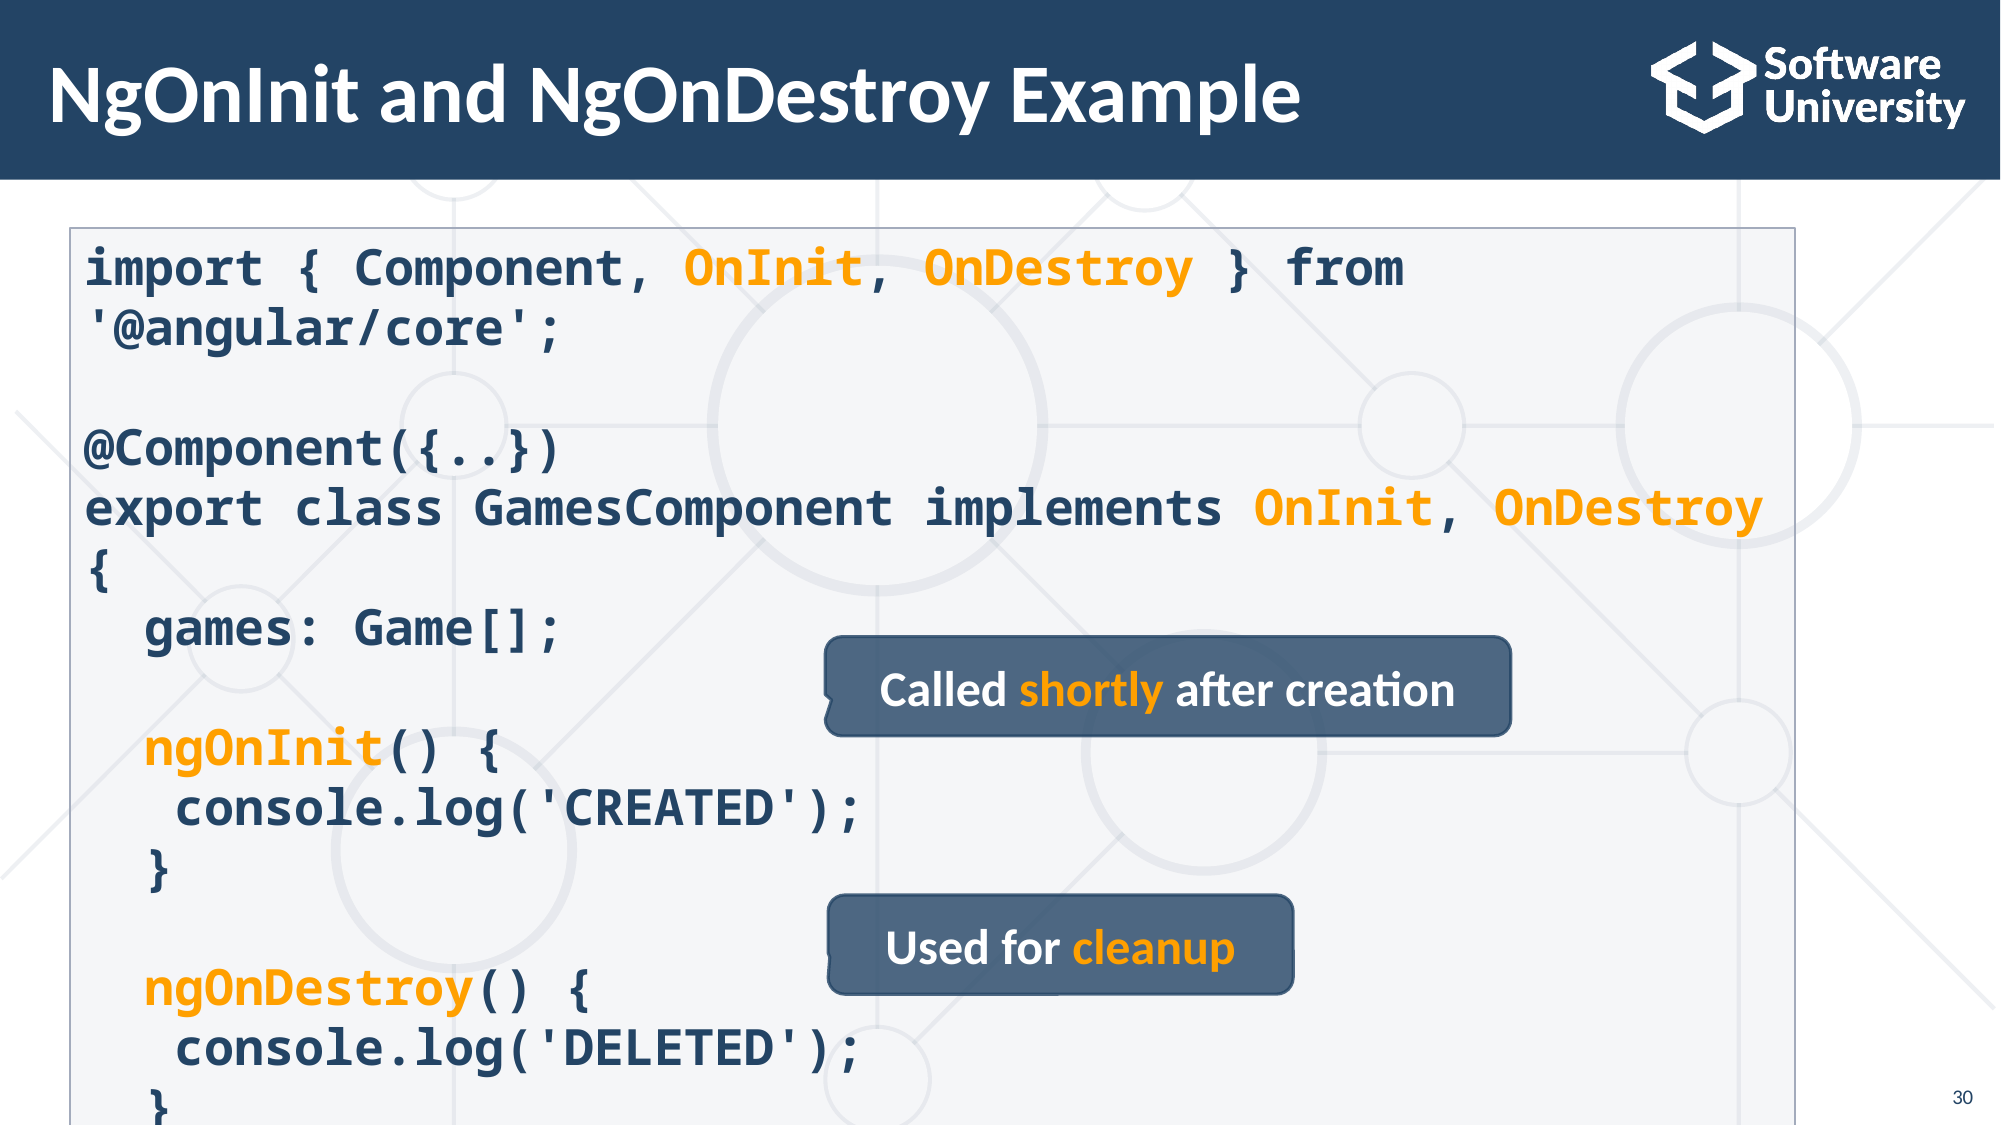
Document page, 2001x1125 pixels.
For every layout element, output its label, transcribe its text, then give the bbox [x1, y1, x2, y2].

text_box Used for cleanup [826, 892, 1296, 997]
title NgOnInit and NgOnDestroy Example [31, 16, 1625, 162]
picture [1651, 41, 1966, 134]
text_box import { Component, OnInit, OnDestroy } from '@angular/core'; @Component({..}) export class GamesComponent implements OnInit, OnDestroy { games: Game[]; ngOnInit() { console.log('CREATED'); } ngOnDestroy() { console.log('DELETED'); } } [69, 228, 1795, 1125]
text_box Called shortly after creation [823, 634, 1513, 738]
slide_number 30 [1927, 1067, 1989, 1117]
